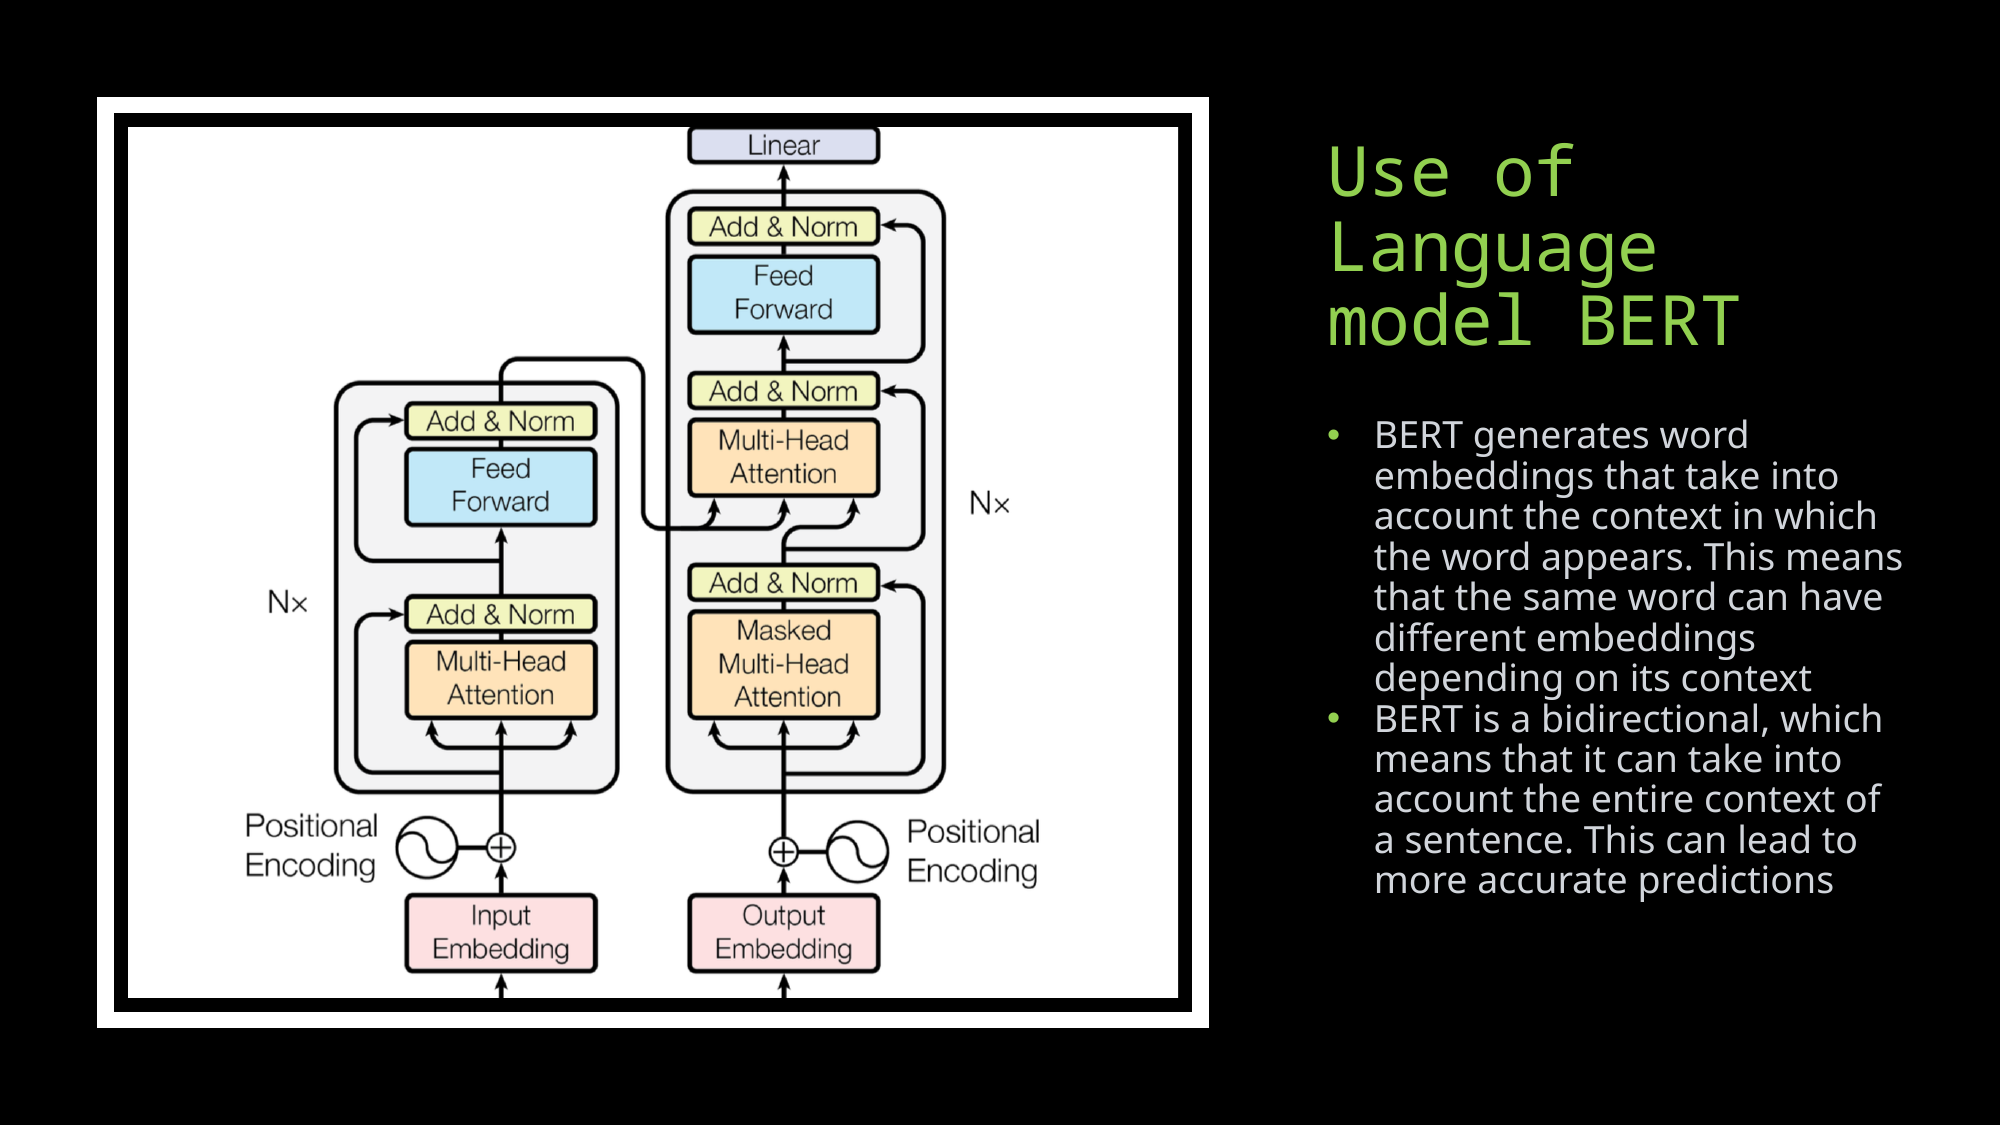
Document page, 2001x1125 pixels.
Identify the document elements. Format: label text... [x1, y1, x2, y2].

picture [128, 127, 1179, 998]
title Use of Language model BERT [1312, 127, 1825, 369]
list BERT generates word embeddings that take into account the context in which the word appears. This means that the same word can have different embeddings depending on its context BERT is a bidirectional, which means that it can take into account the entire context of a sentence. This can lead to more accurate predictions [1312, 408, 1922, 998]
